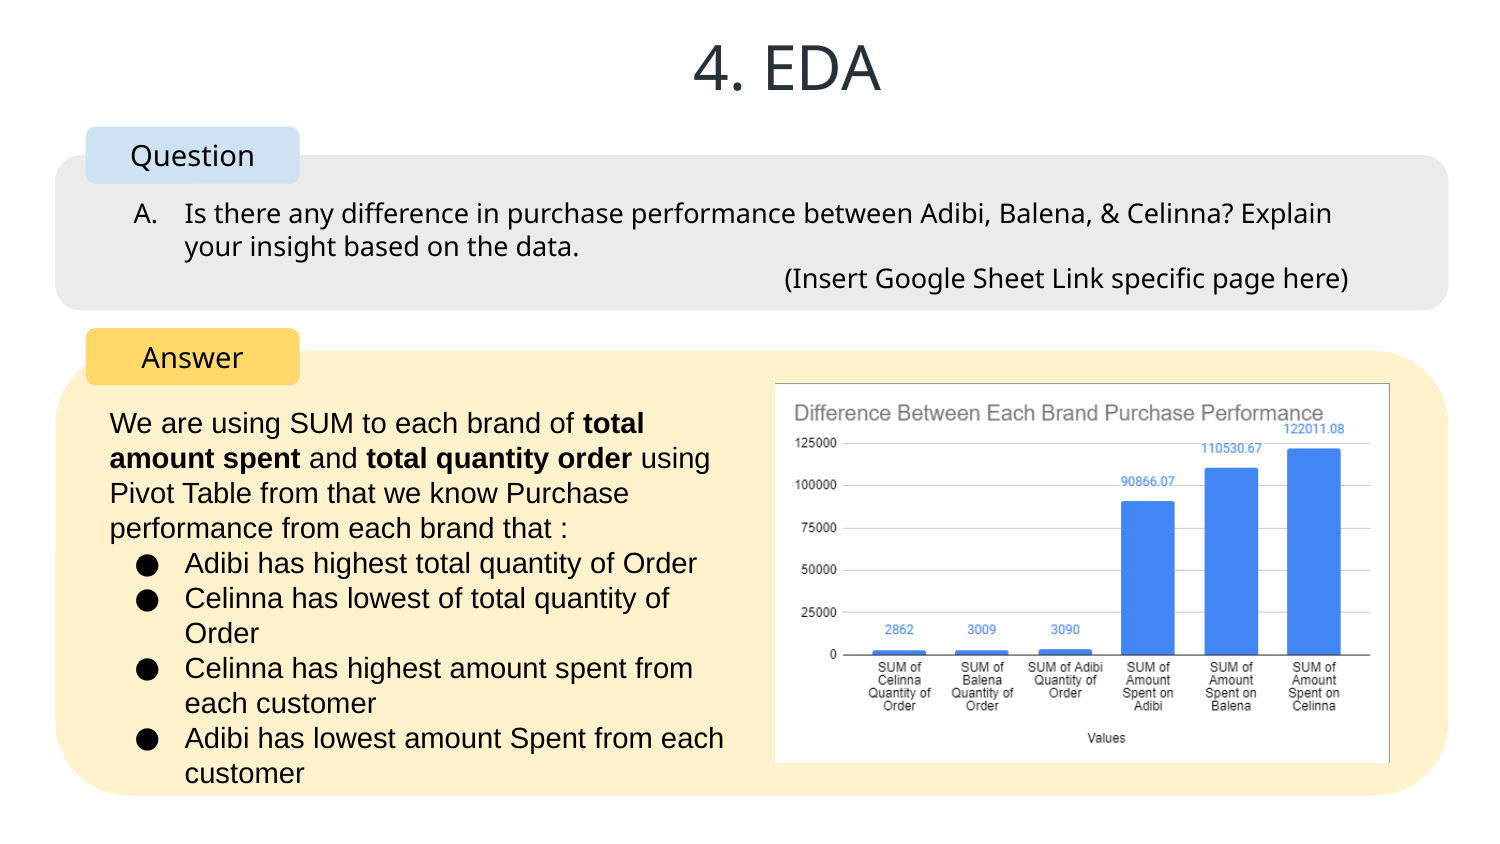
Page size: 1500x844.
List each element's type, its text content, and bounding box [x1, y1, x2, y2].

text_box [55, 155, 1449, 311]
text_box Question [85, 126, 300, 184]
text_box We are using SUM to each brand of total amount spent and total quantity order using Pivot Table from that we know Purchase performance from each brand that : Adibi has highest total quantity of Order Celinna has lowest of total quantity of Order Celinna has highest amount spent from each customer Adibi has lowest amount Spent from each customer [94, 389, 741, 804]
list 4. EDA [257, 15, 1242, 115]
picture [774, 383, 1390, 763]
text_box Is there any difference in purchase performance between Adibi, Balena, & Celinna? Explain your insight based on the data. (Insert Google Sheet Link specific page here) [94, 181, 1410, 309]
text_box [55, 350, 1449, 796]
text_box Answer [85, 328, 300, 386]
